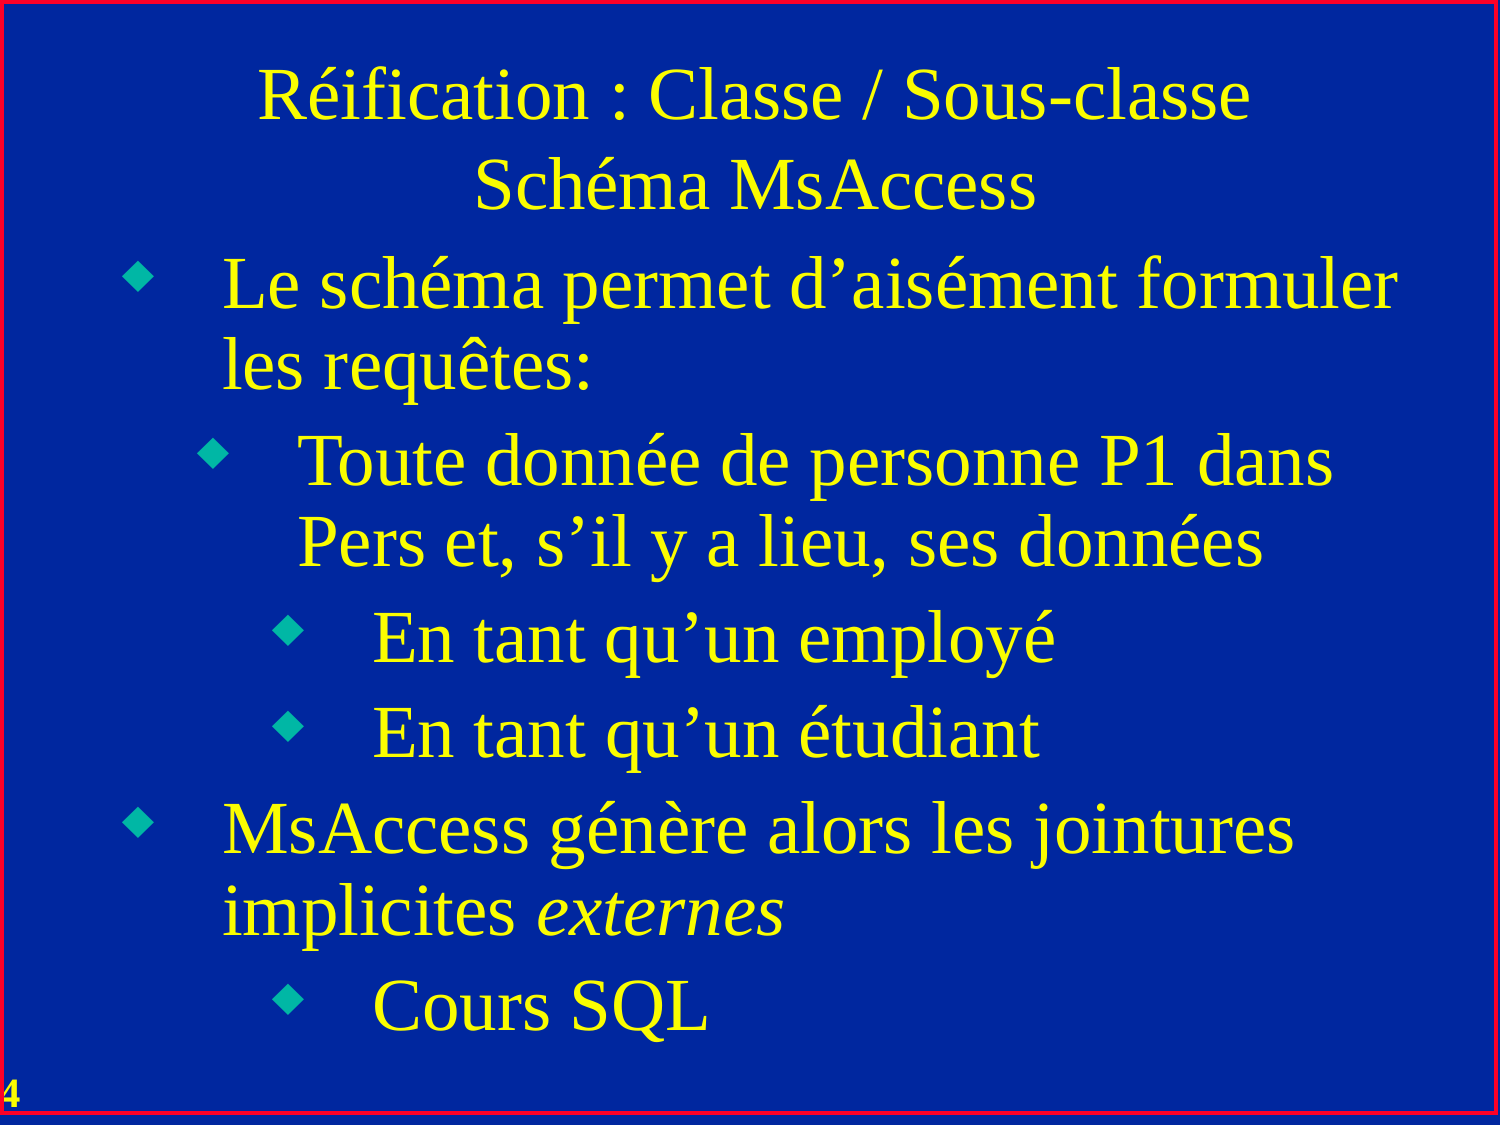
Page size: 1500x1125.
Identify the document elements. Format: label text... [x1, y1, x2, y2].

text_box Le schéma permet d’aisément formuler les requêtes: Toute donnée de personne P1 dans Pers et, s’il y a lieu, ses données En tant qu’un employé En tant qu’un étudiant MsAccess génère alors les jointures implicites externes Cours SQL [107, 236, 1426, 1054]
title Réification : Classe / Sous-classe Schéma MsAccess [128, 40, 1383, 229]
